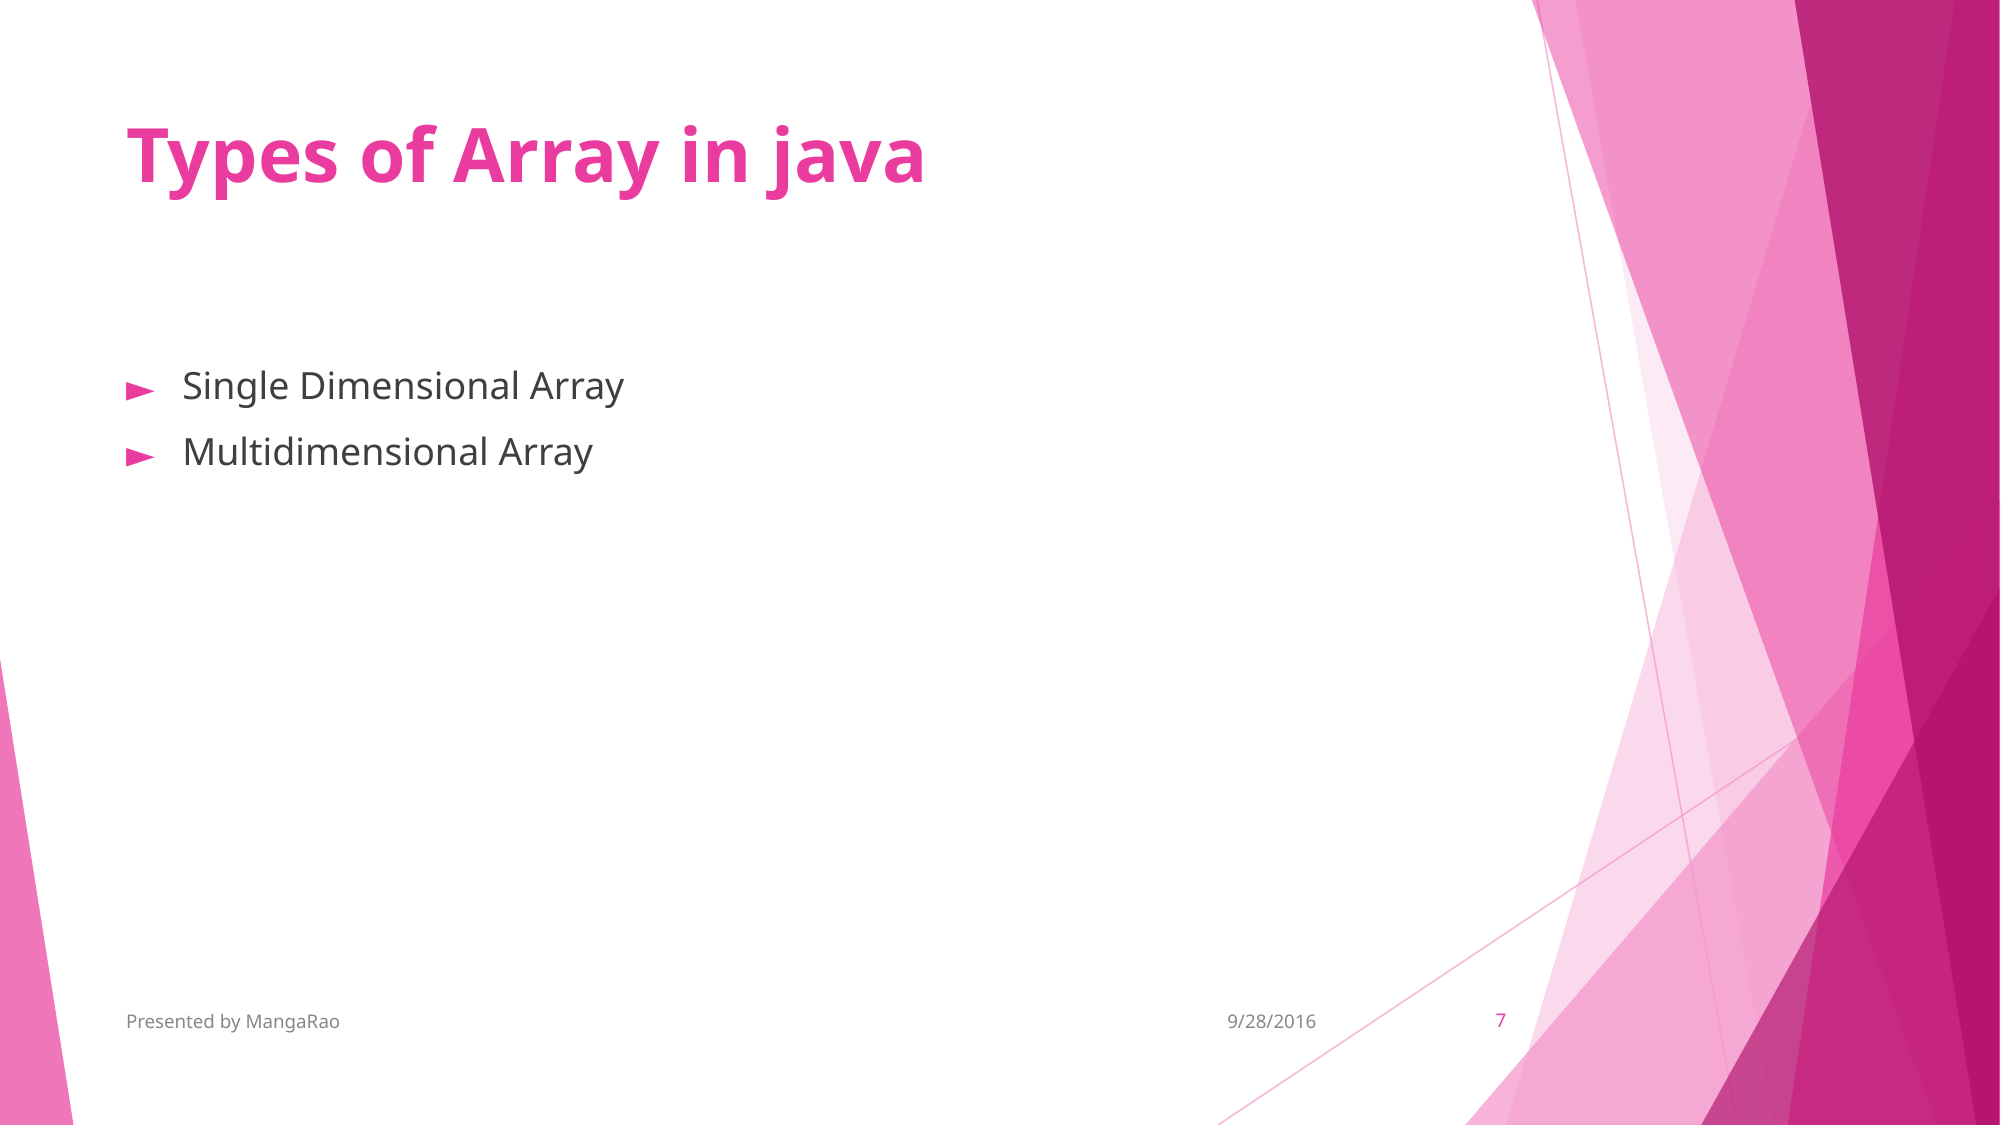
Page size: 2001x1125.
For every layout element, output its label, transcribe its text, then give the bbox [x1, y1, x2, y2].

title Types of Array in java [111, 99, 1522, 317]
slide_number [1181, 991, 1332, 1051]
footer Presented by MangaRao [111, 991, 1145, 1051]
slide_number ‹#› [1409, 991, 1522, 1051]
list Single Dimensional Array Multidimensional Array [111, 354, 1522, 992]
